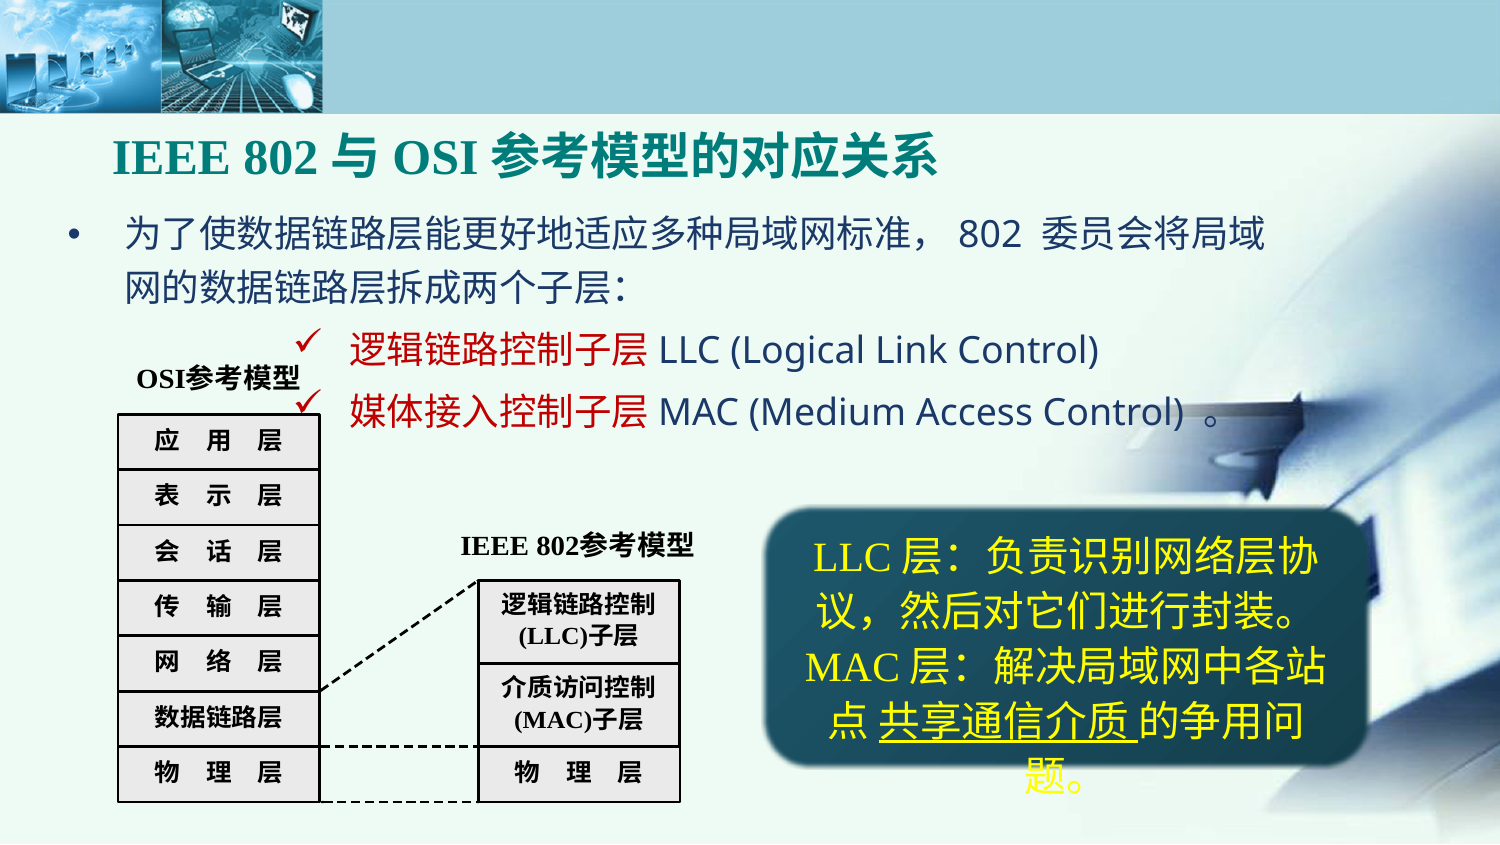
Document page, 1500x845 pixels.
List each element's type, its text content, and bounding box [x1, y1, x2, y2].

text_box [111, 339, 715, 809]
picture [0, 0, 1500, 844]
text_box 为了使数据链路层能更好地适应多种局域网标准，802 委员会将局域网的数据链路层拆成两个子层： 逻辑链路控制子层LLC (Logical Link Control) 媒体接入控制子层MAC (Medium Access Control) 。 [53, 194, 1282, 440]
title IEEE 802与OSI参考模型的对应关系 [96, 99, 1152, 194]
text_box LLC层：负责识别网络层协议，然后对它们进行封装。 MAC层：解决局域网中各站点 共享通信介质 的争用问题。 [771, 514, 1365, 763]
